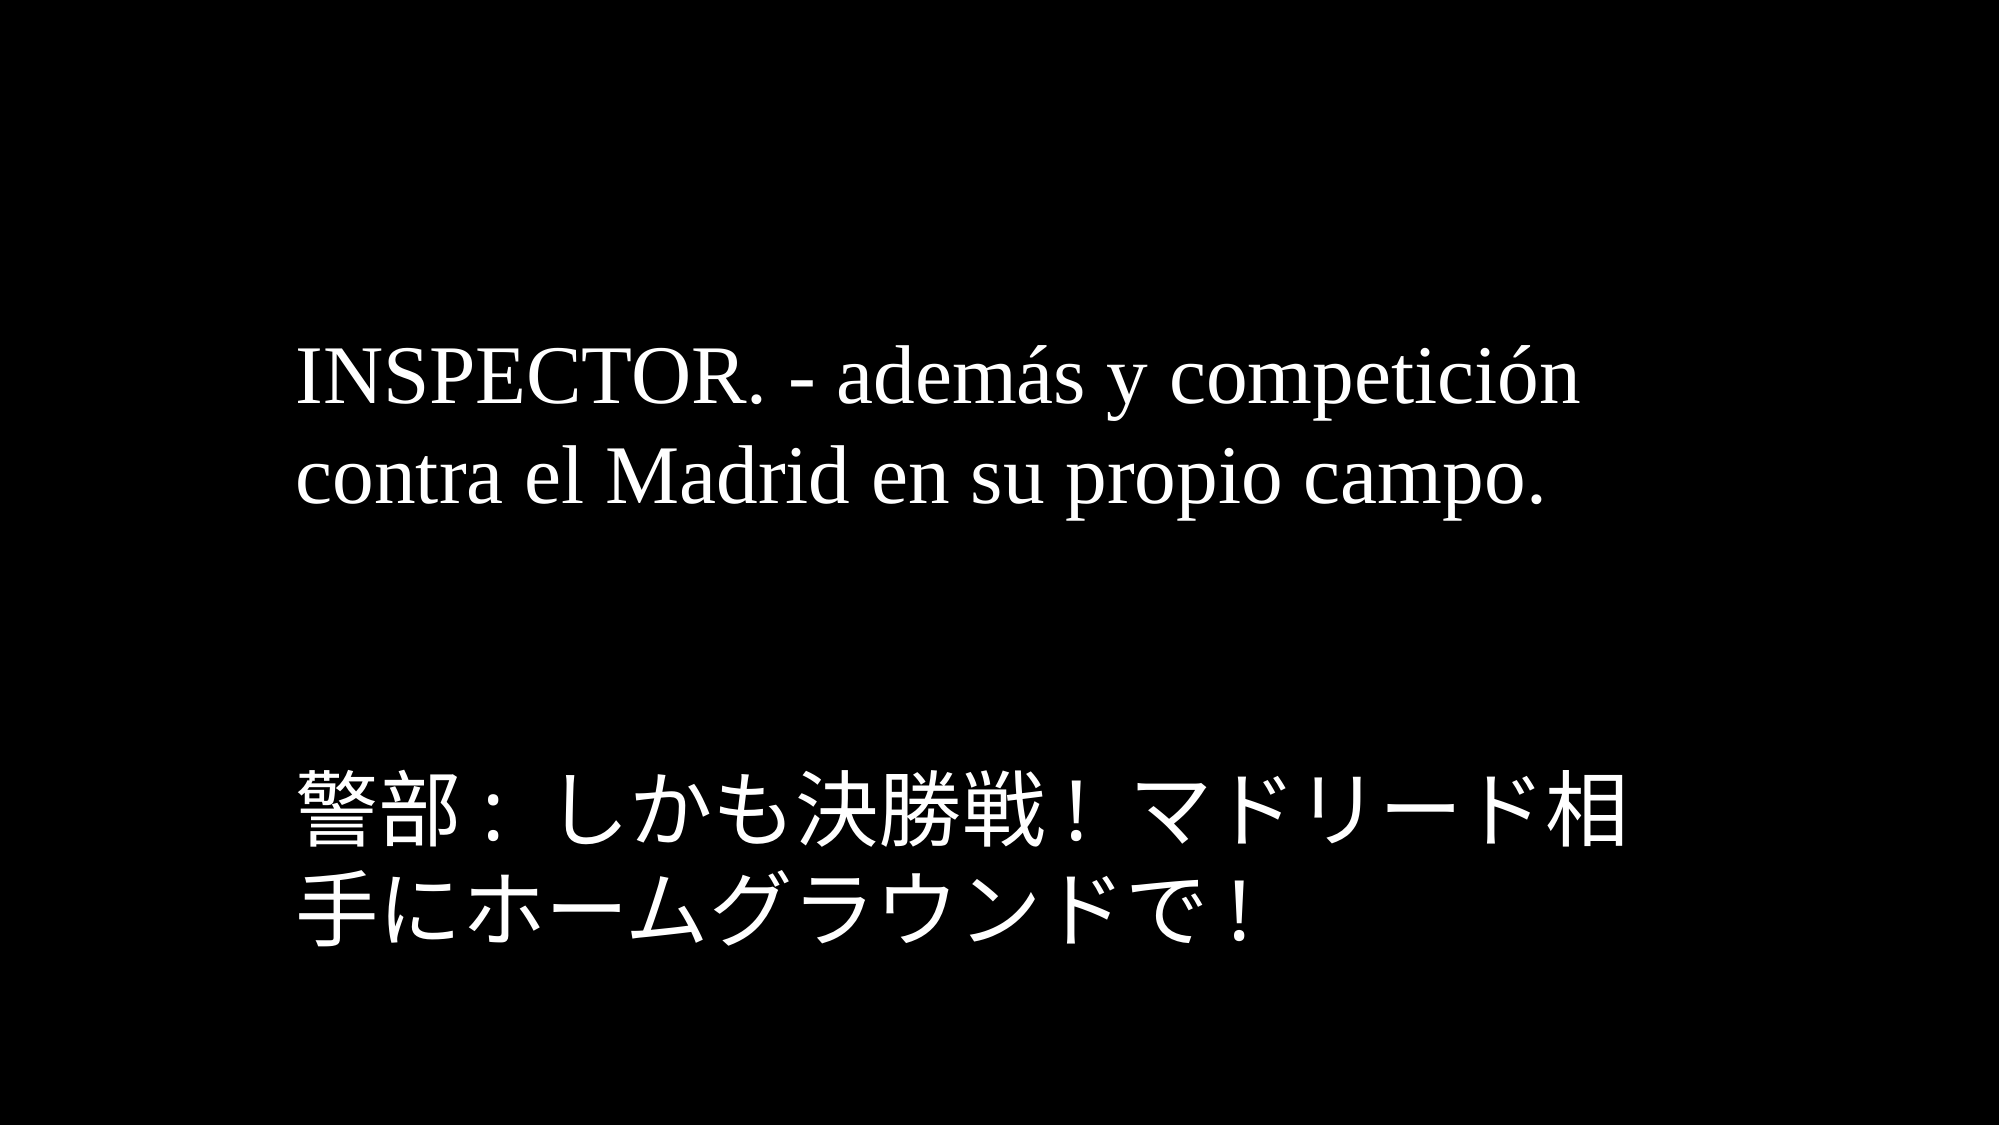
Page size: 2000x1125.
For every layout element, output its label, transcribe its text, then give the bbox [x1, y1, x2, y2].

text_box INSPECTOR. - además y competición contra el Madrid en su propio campo. [280, 312, 1740, 573]
text_box 警部: しかも決勝戦! マドリード相手にホームグラウンドで! [280, 749, 1719, 1010]
